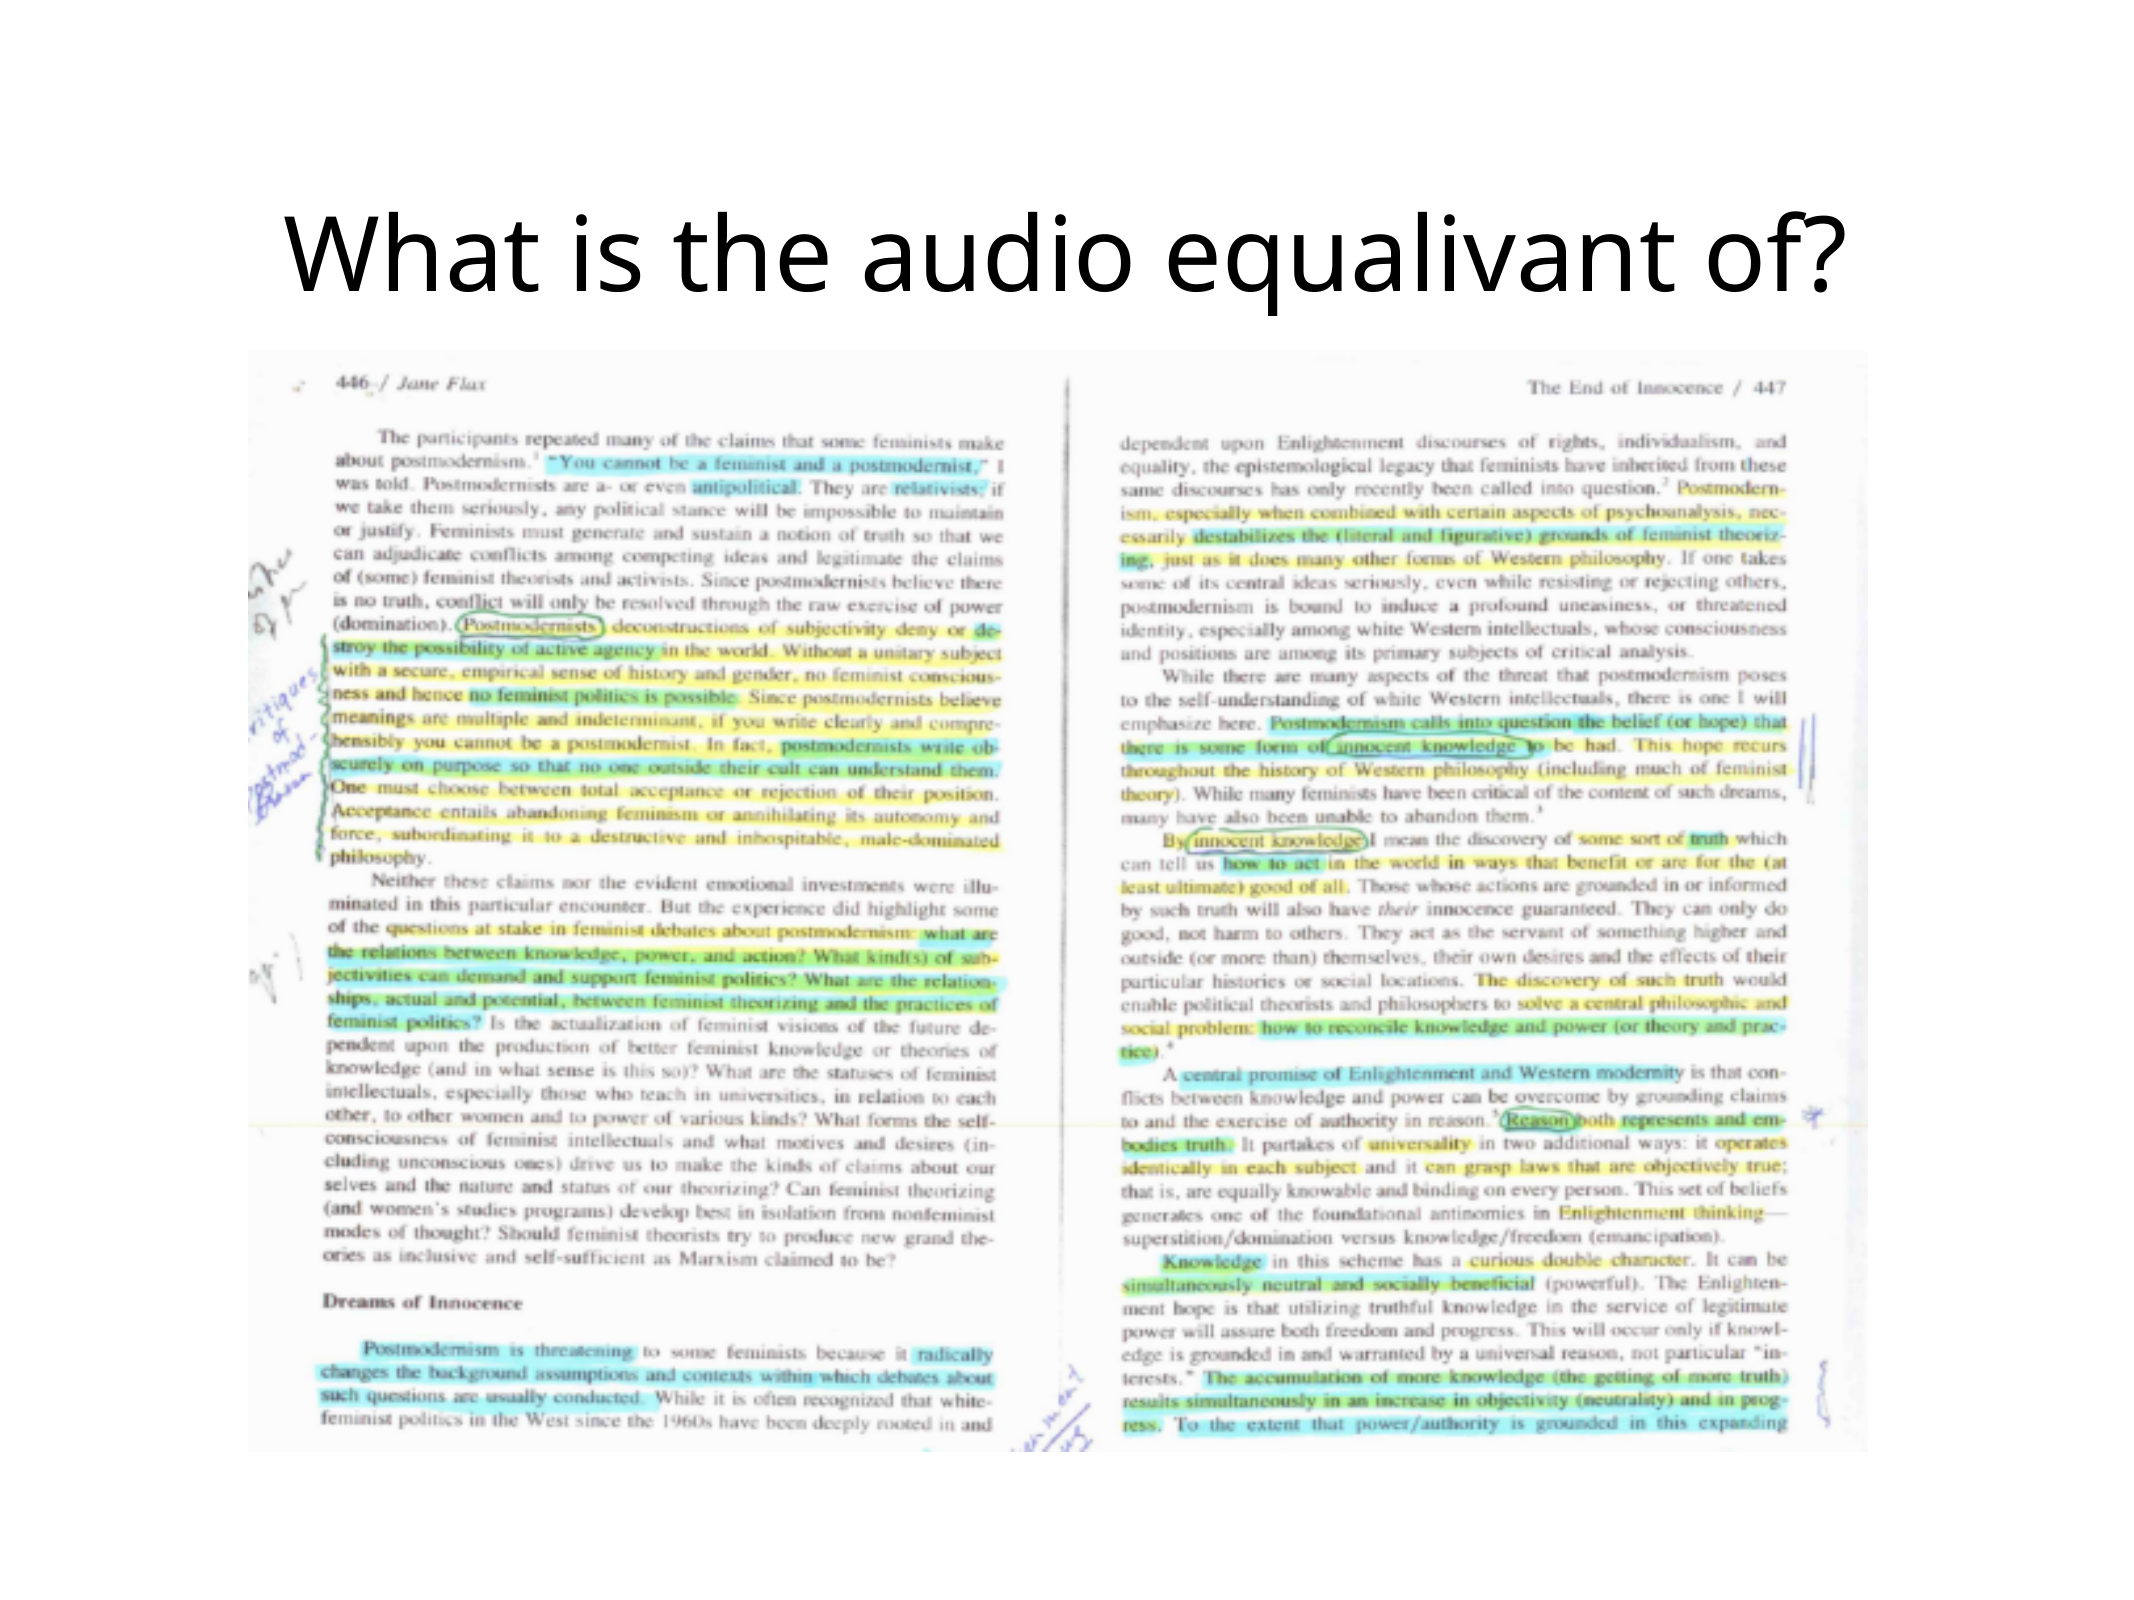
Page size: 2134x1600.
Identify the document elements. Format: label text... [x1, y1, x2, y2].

picture [247, 351, 1868, 1452]
title What is the audio equalivant of? [155, 72, 1978, 428]
